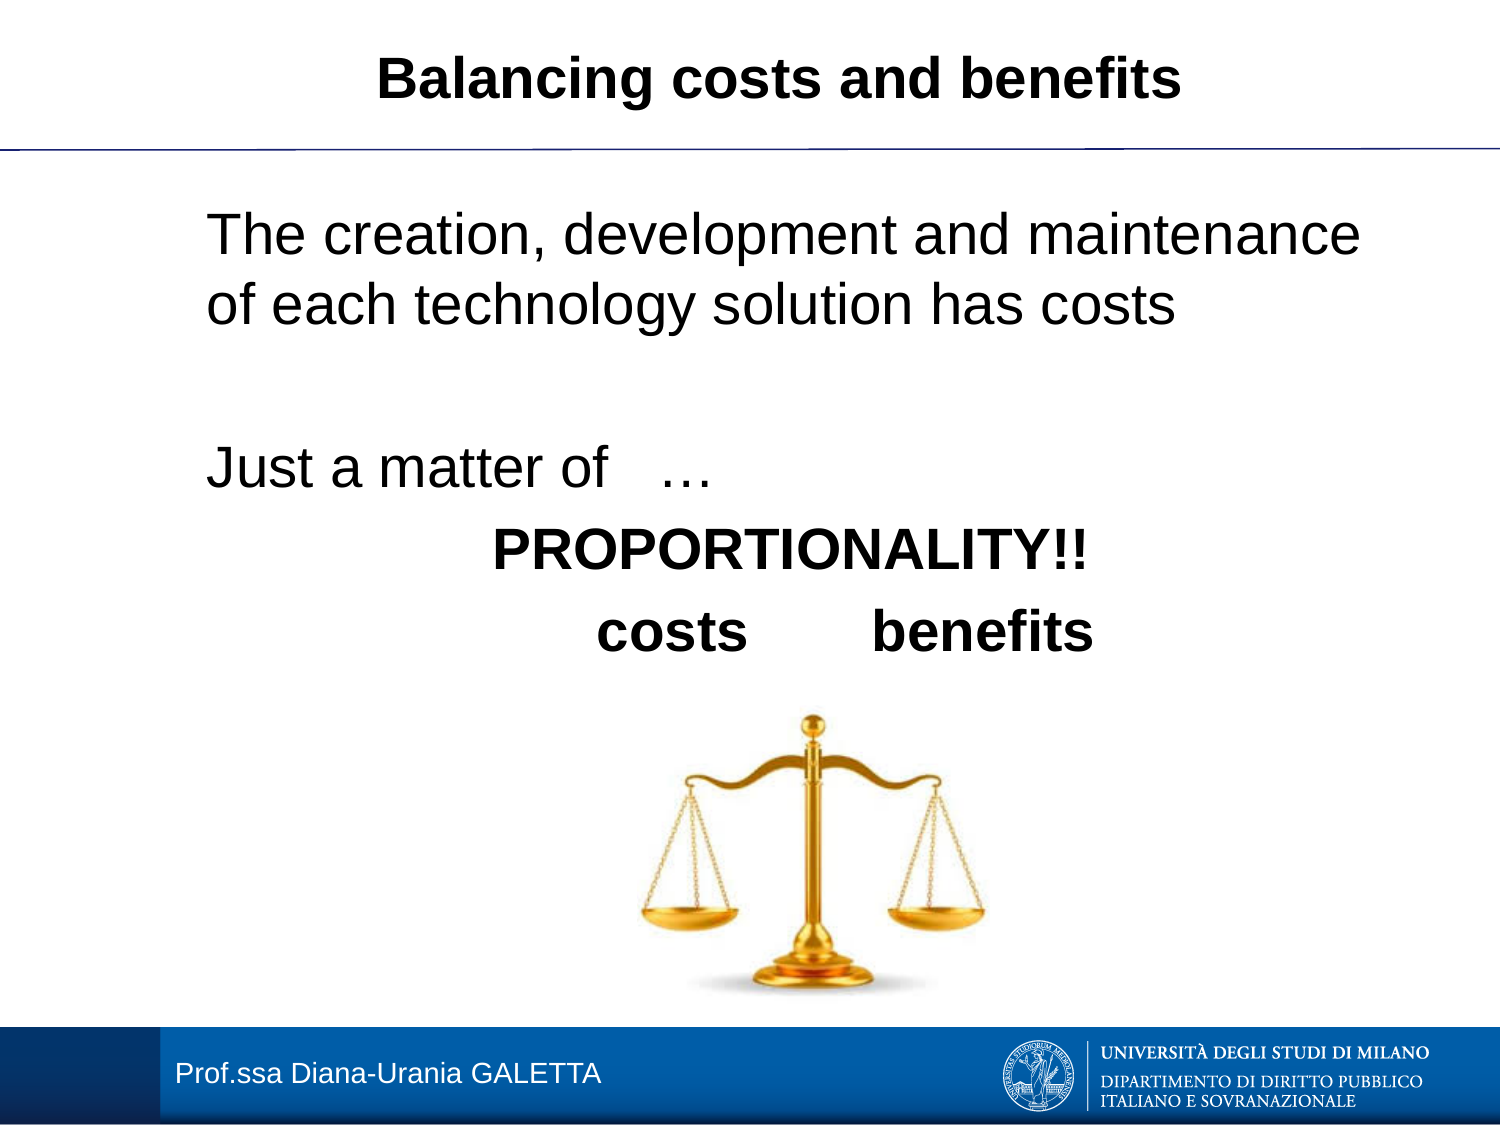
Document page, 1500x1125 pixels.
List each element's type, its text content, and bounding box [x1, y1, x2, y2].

text_box The creation, development and maintenance of each technology solution has costs Just a matter of … PROPORTIONALITY!! costs benefits [206, 196, 1376, 752]
text_box Prof.ssa Diana-Urania GALETTA [174, 1028, 825, 1116]
picture [0, 1027, 1500, 1125]
picture [637, 693, 990, 1021]
text_box Balancing costs and benefits [142, 0, 1418, 150]
